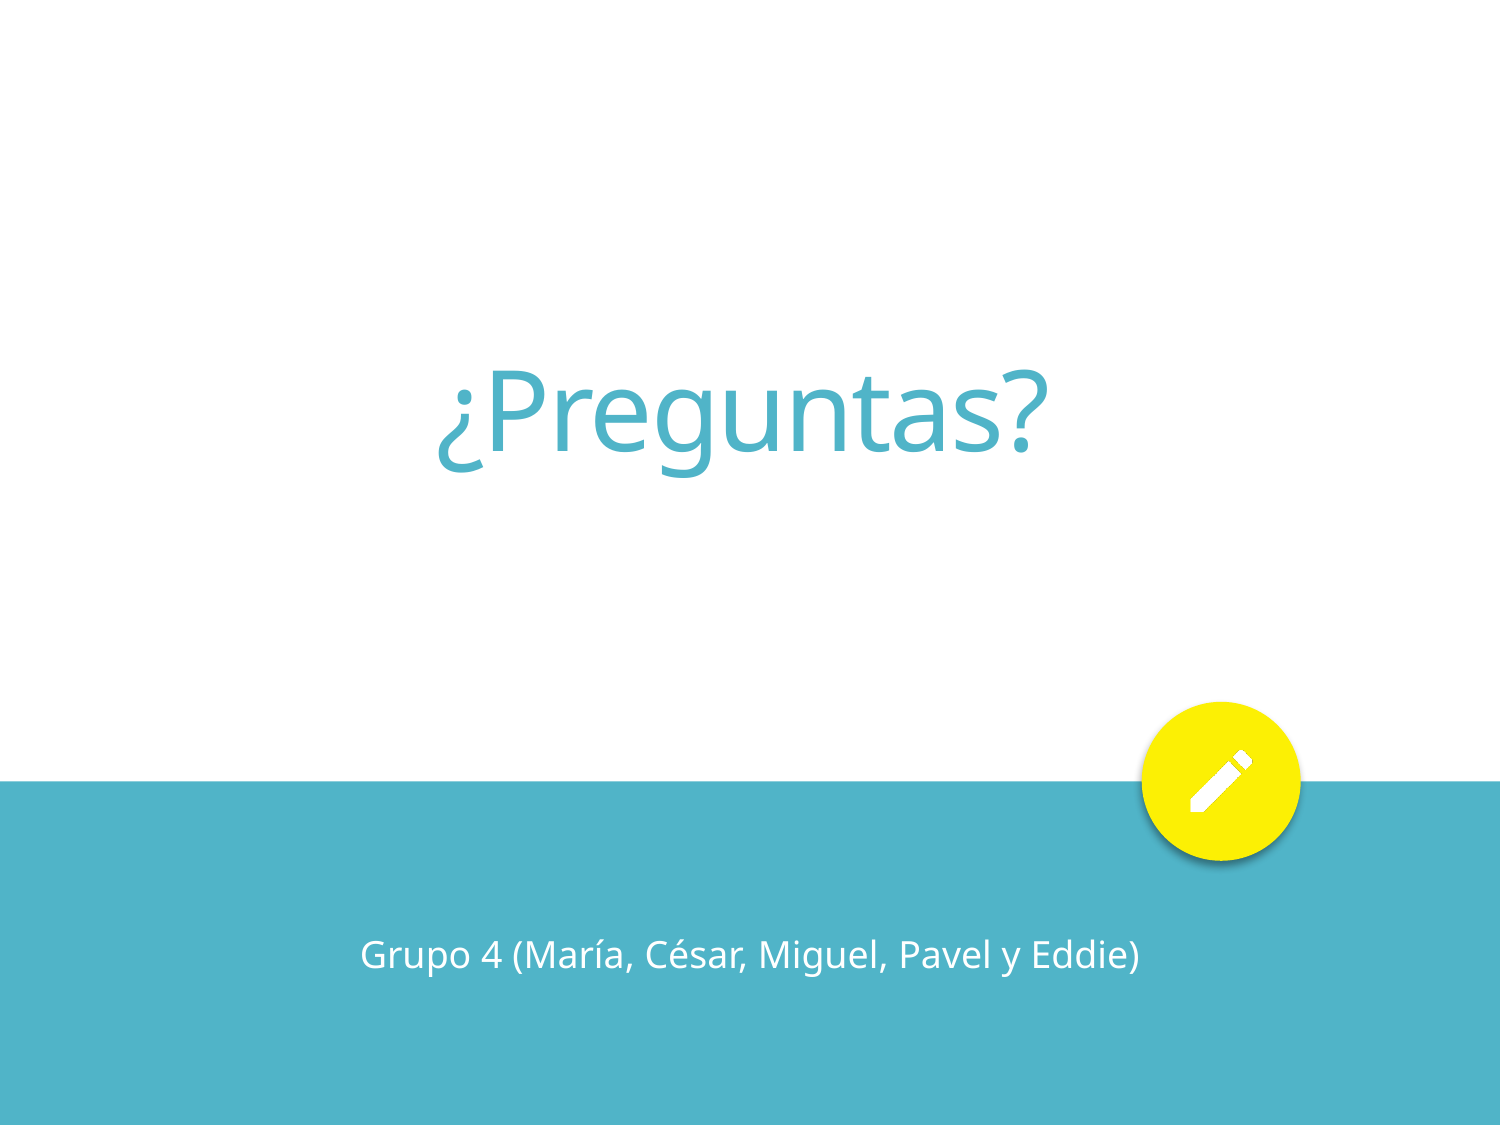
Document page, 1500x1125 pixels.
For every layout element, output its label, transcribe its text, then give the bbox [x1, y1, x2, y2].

text_box Grupo 4 (María, César, Miguel, Pavel y Eddie) [0, 780, 1500, 1125]
title ¿Preguntas? [80, 278, 1407, 551]
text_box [1141, 701, 1301, 861]
